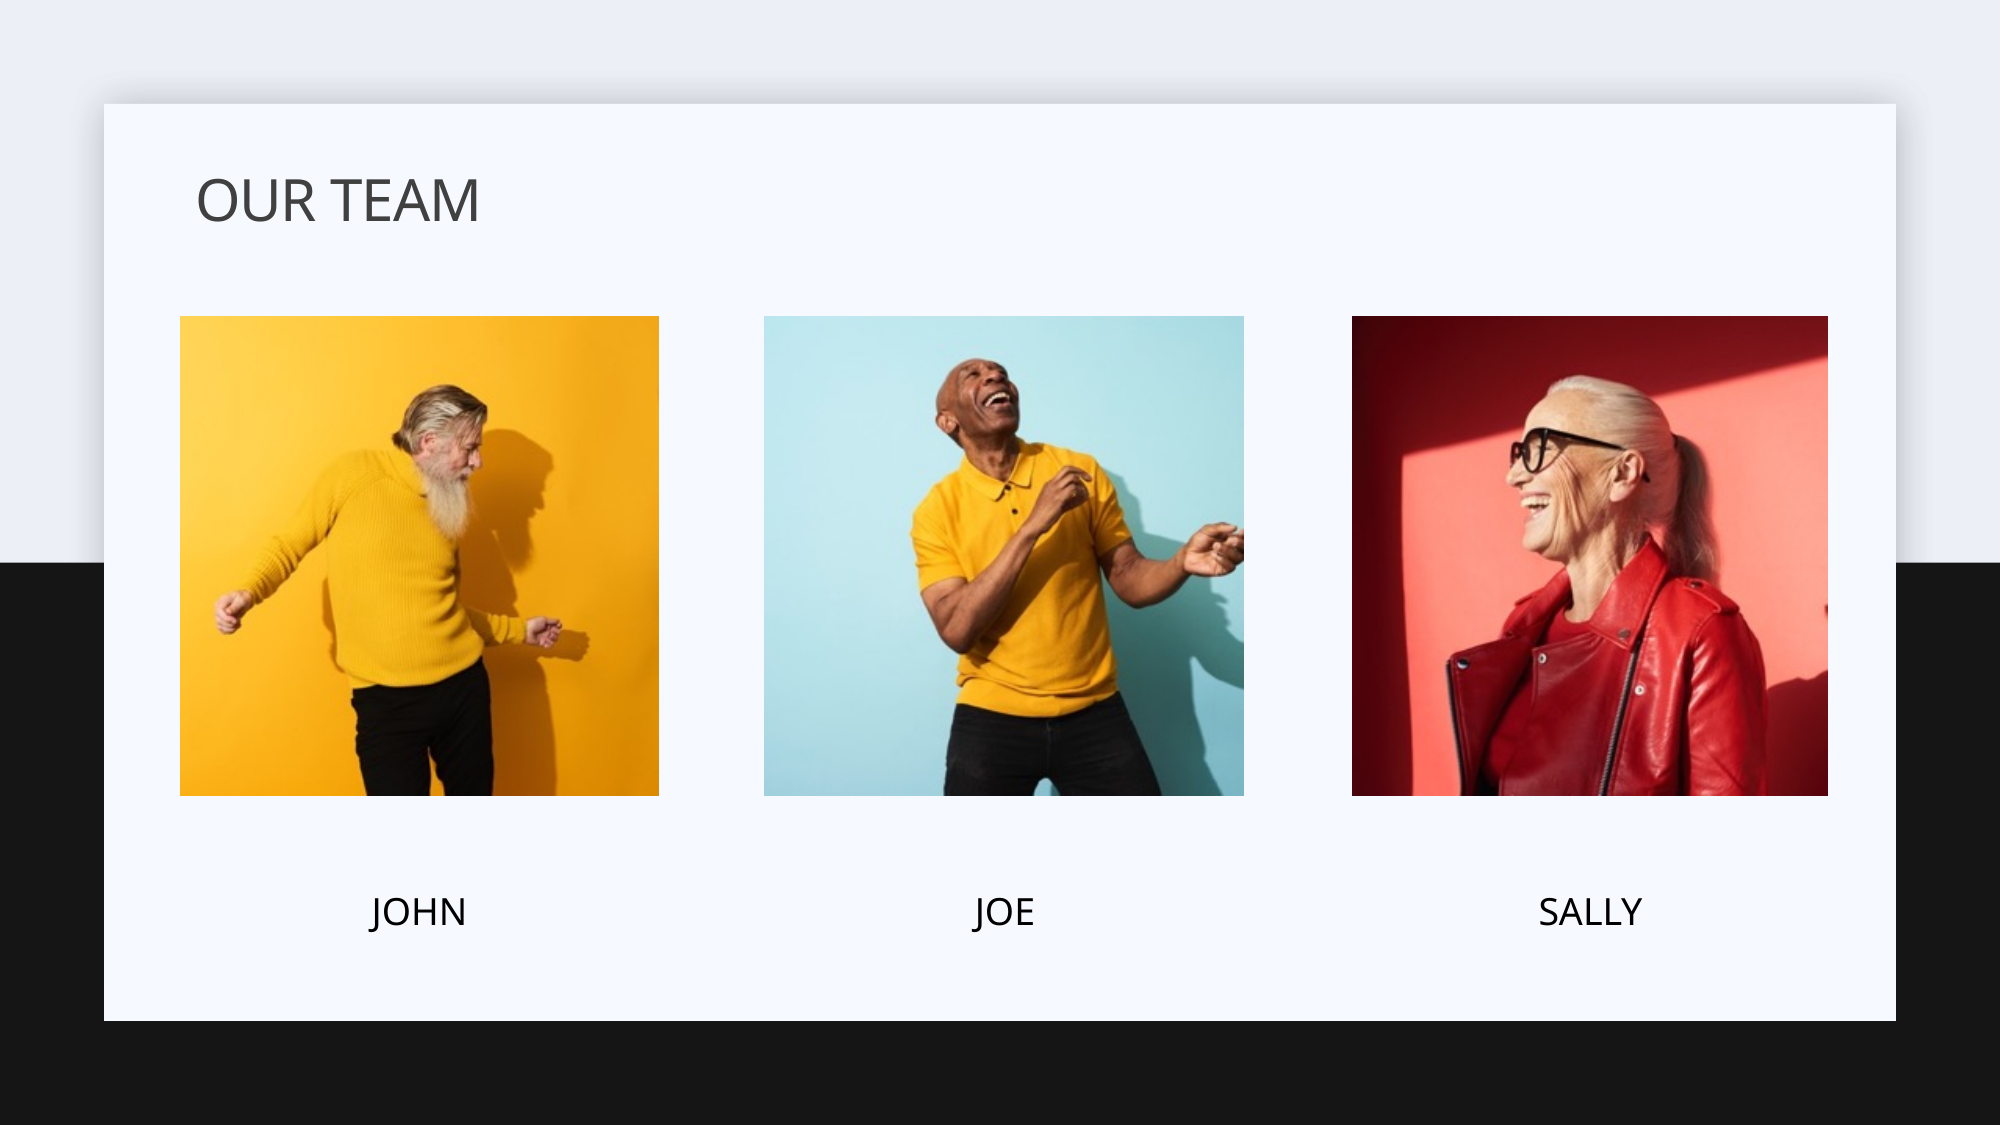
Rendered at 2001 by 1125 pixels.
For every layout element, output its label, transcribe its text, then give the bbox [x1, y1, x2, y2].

list John [180, 862, 659, 959]
picture [763, 316, 1244, 797]
picture [179, 316, 660, 797]
list sally [1351, 862, 1830, 959]
list joe [765, 862, 1245, 959]
title OUR TEAM [180, 154, 1830, 251]
picture [1348, 316, 1828, 797]
